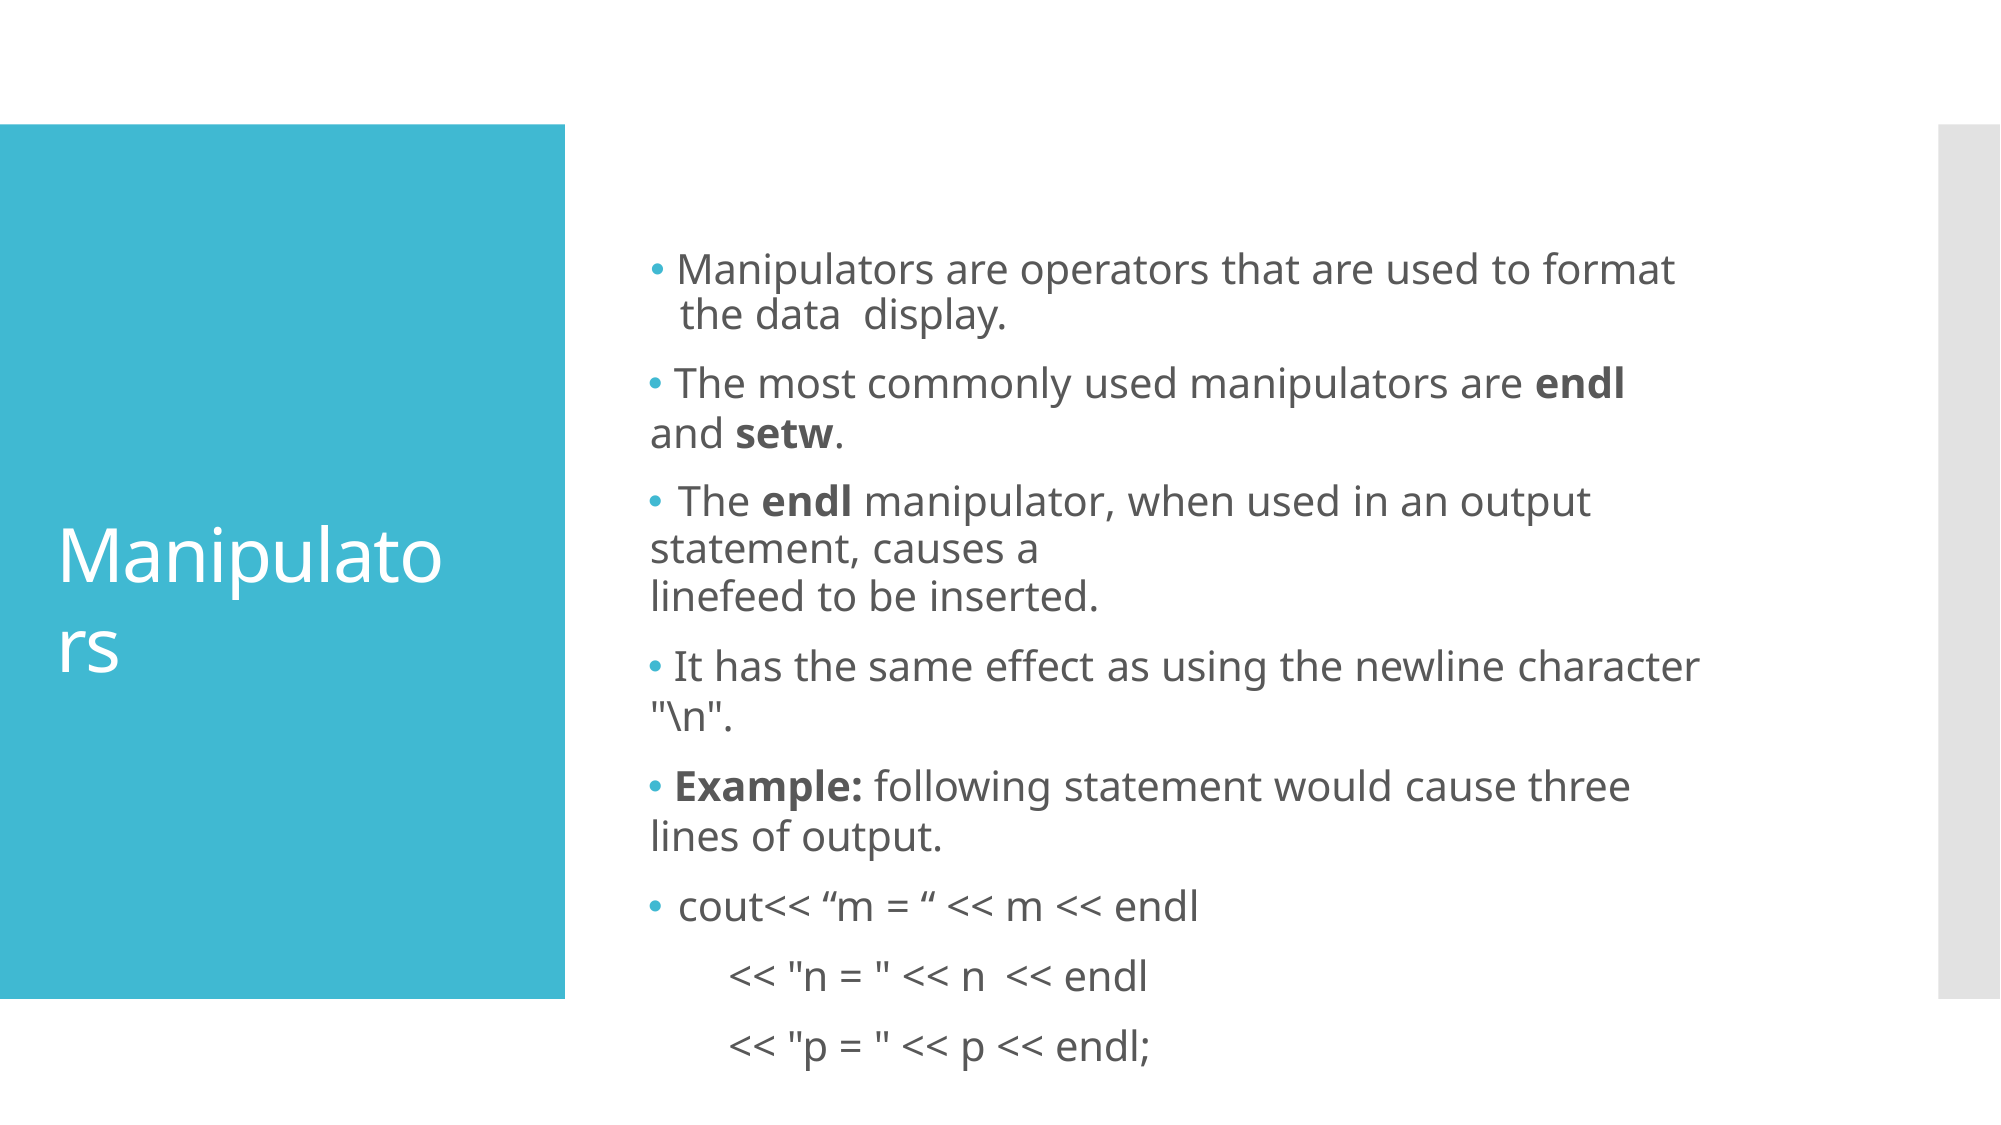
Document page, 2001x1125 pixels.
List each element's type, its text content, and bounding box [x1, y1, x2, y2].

text_box 🞄 Manipulators are operators that are used to format the data display. 🞄 The most commonly used manipulators are endl and setw. 🞄 The endl manipulator, when used in an output statement, causes a linefeed to be inserted. 🞄 It has the same effect as using the newline character "\n". 🞄 Example: following statement would cause three lines of output. 🞄 cout<< “m = “ << m << endl << "n = " << n << endl << "p = " << p << endl; [647, 239, 1822, 1070]
text_box Manipulators [54, 505, 452, 688]
